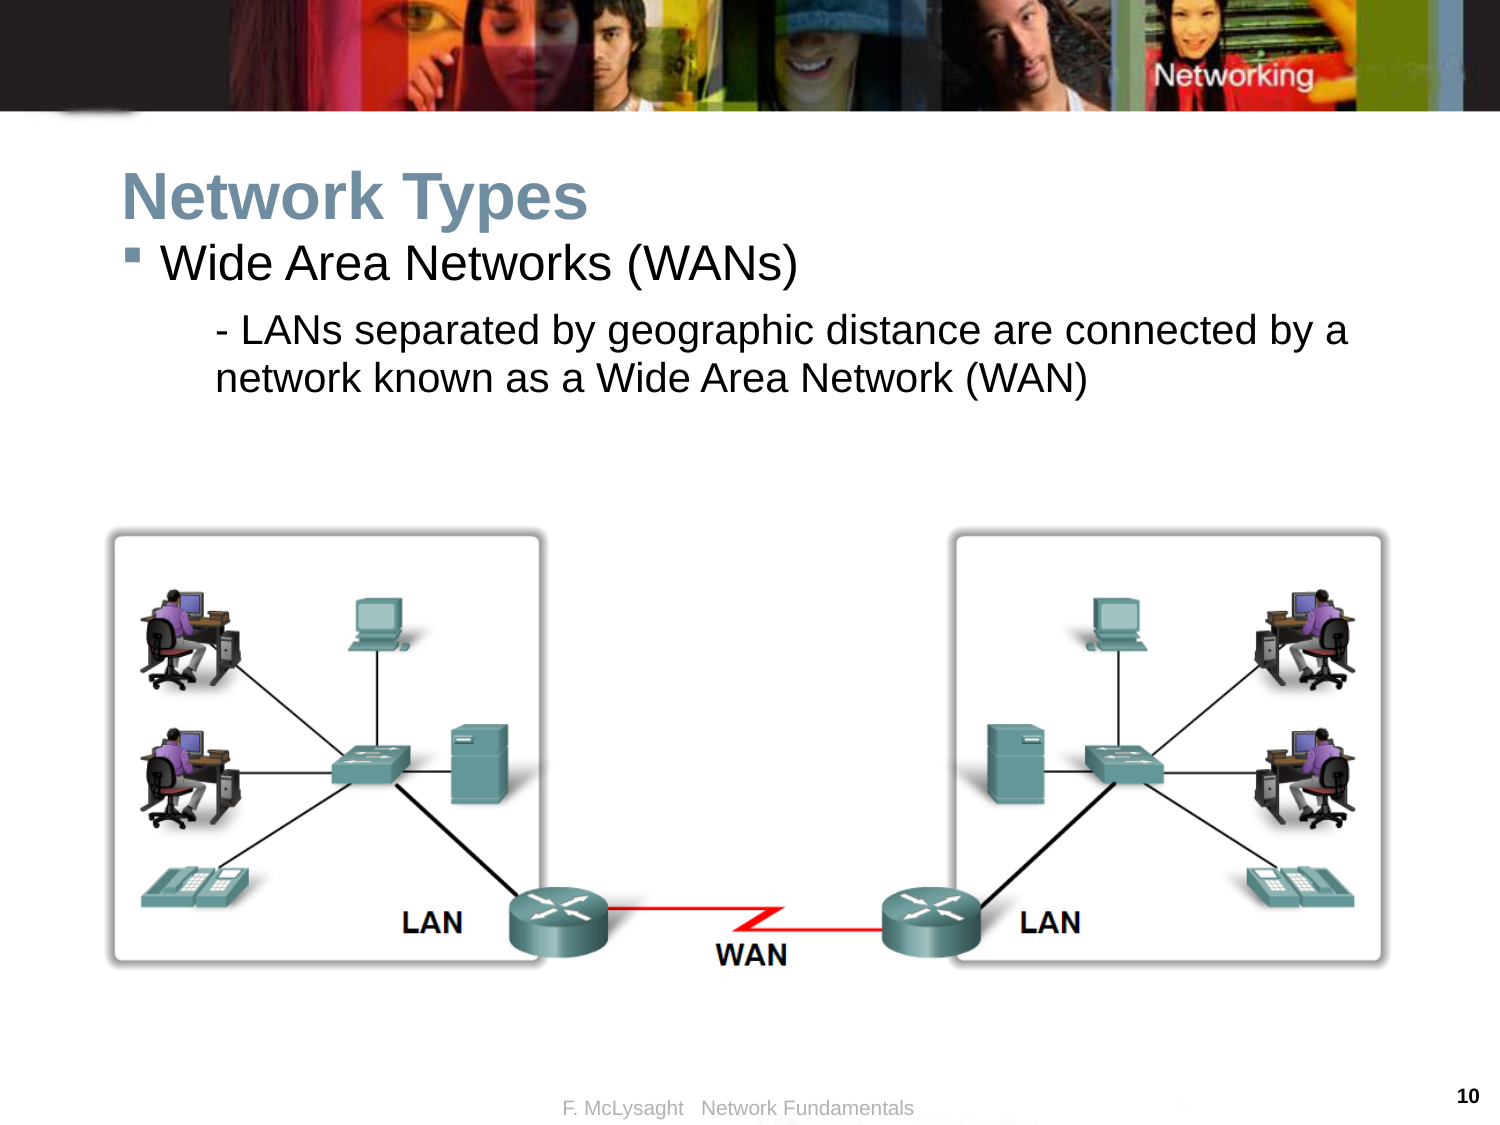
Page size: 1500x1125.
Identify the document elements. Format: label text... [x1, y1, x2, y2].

slide_number 10 [1437, 1074, 1496, 1122]
list Wide Area Networks (WANs) - LANs separated by geographic distance are connected by a network known as a Wide Area Network (WAN) [107, 228, 1411, 1062]
title Network Types [107, 102, 1444, 241]
picture [0, 0, 1500, 1125]
footer F. McLysaght Network Fundamentals [449, 1087, 1028, 1122]
